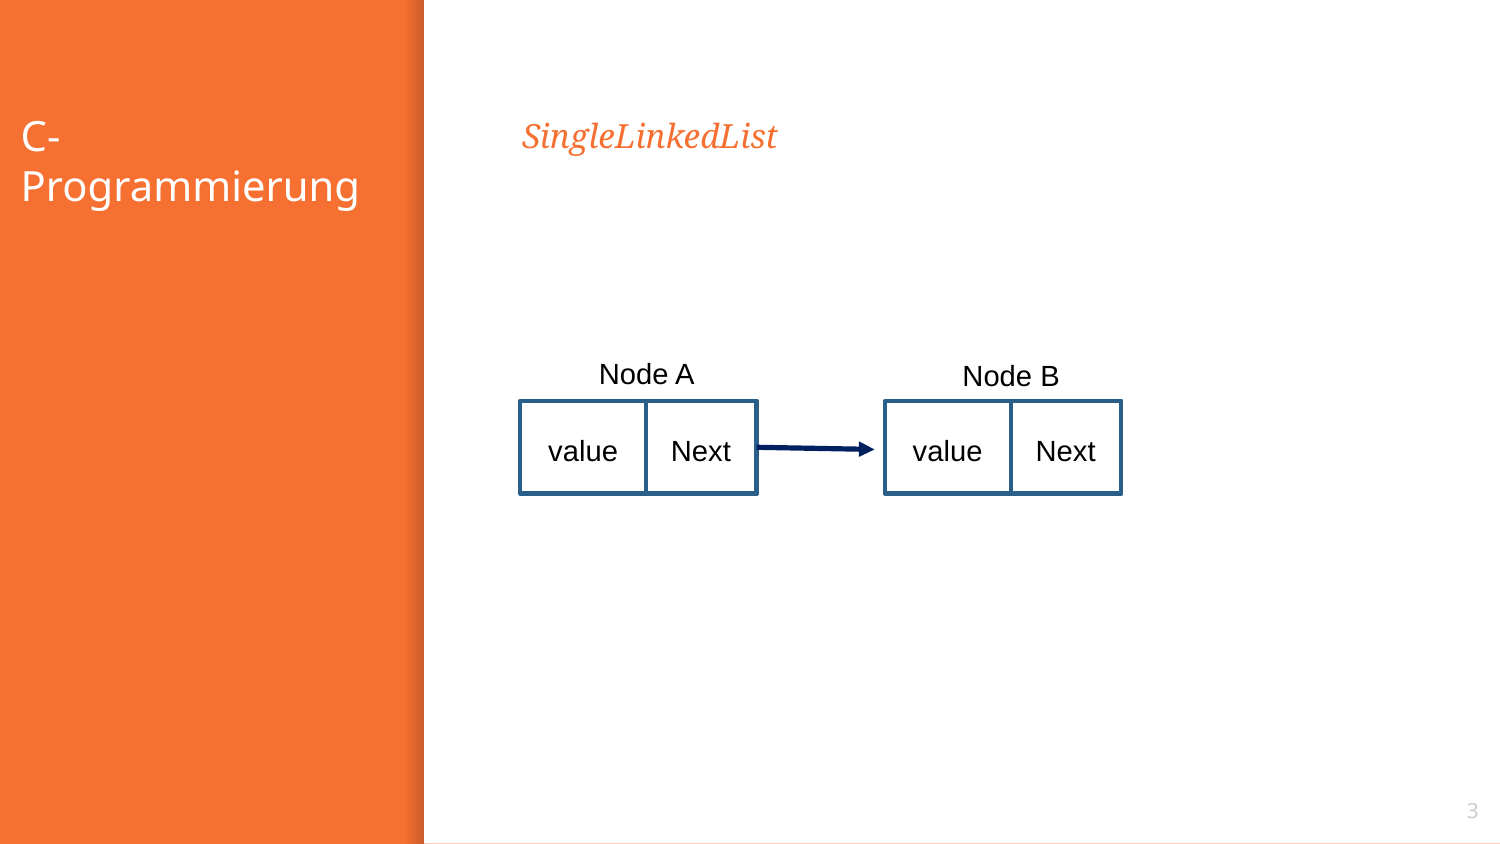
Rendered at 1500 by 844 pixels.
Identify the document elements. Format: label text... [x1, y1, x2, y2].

list SingleLinkedList [506, 94, 1425, 293]
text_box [509, 347, 803, 494]
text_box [874, 349, 1168, 494]
title C-Programmierung [5, 94, 409, 748]
slide_number 3 [1403, 779, 1494, 844]
